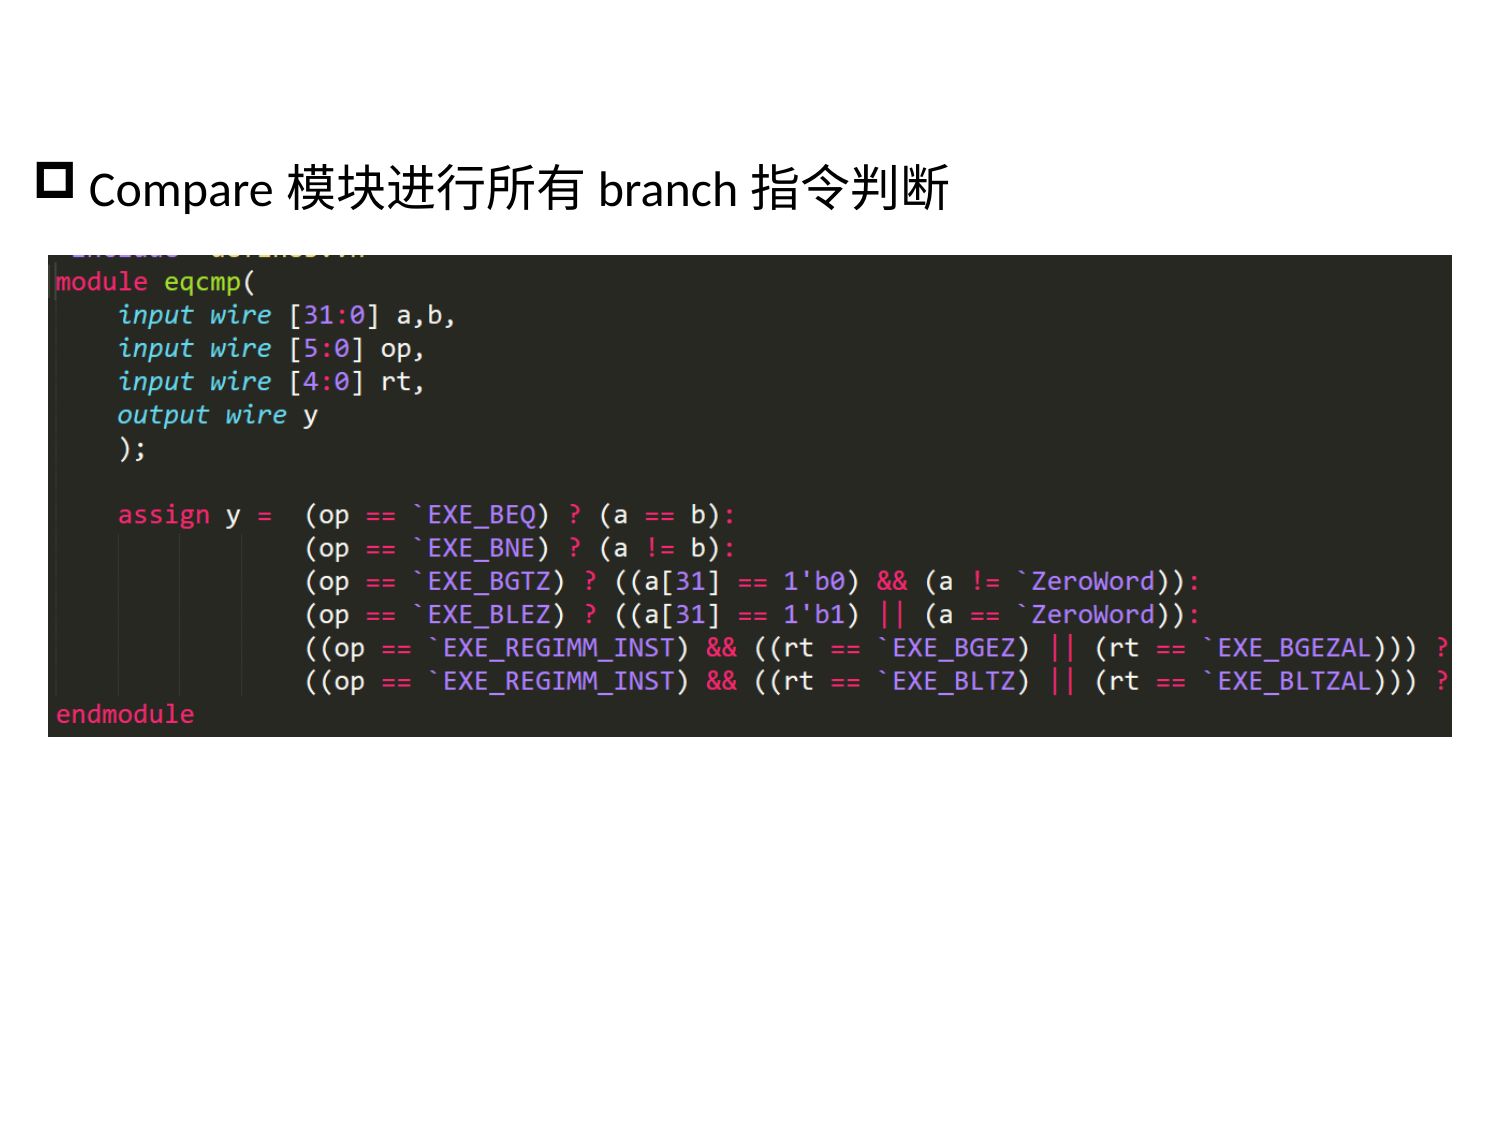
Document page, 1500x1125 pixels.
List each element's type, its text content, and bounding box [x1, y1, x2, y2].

picture [48, 255, 1452, 738]
list Compare模块进行所有branch指令判断 [17, 149, 1483, 1005]
